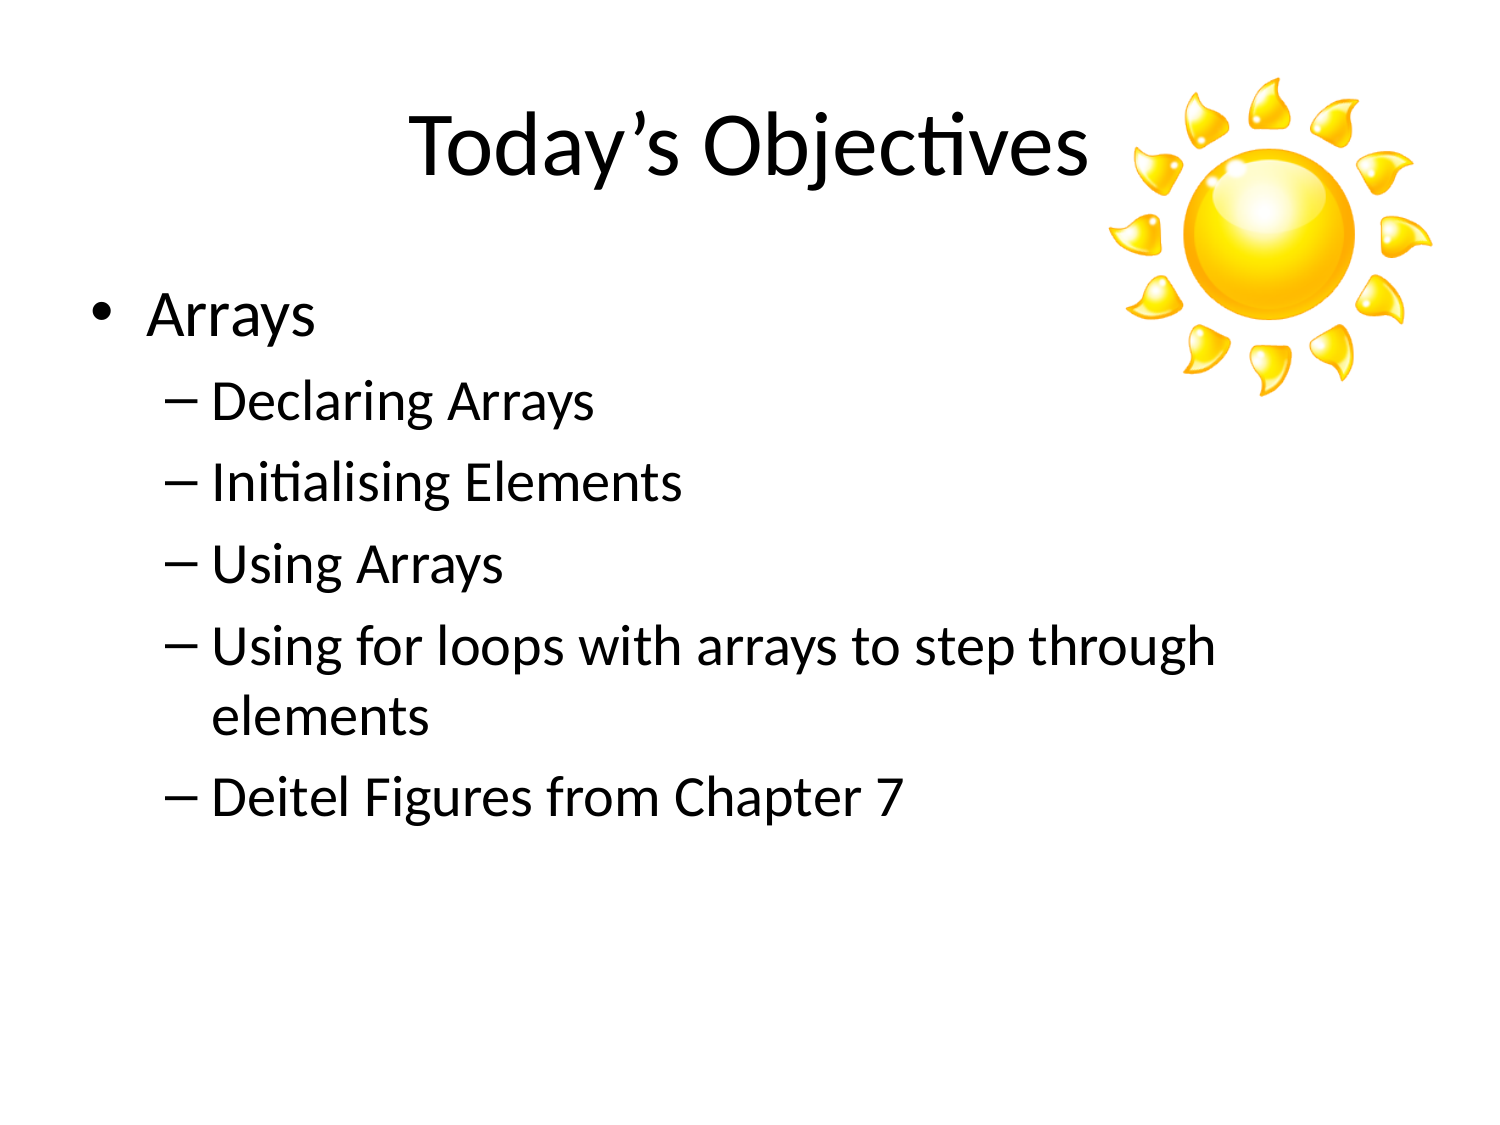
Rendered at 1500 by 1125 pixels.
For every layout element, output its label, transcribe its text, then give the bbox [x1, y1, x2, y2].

picture [1087, 62, 1438, 413]
title Today’s Objectives [75, 45, 1425, 233]
list Arrays Declaring Arrays Initialising Elements Using Arrays Using for loops with arrays to step through elements Deitel Figures from Chapter 7 [75, 262, 1425, 1005]
